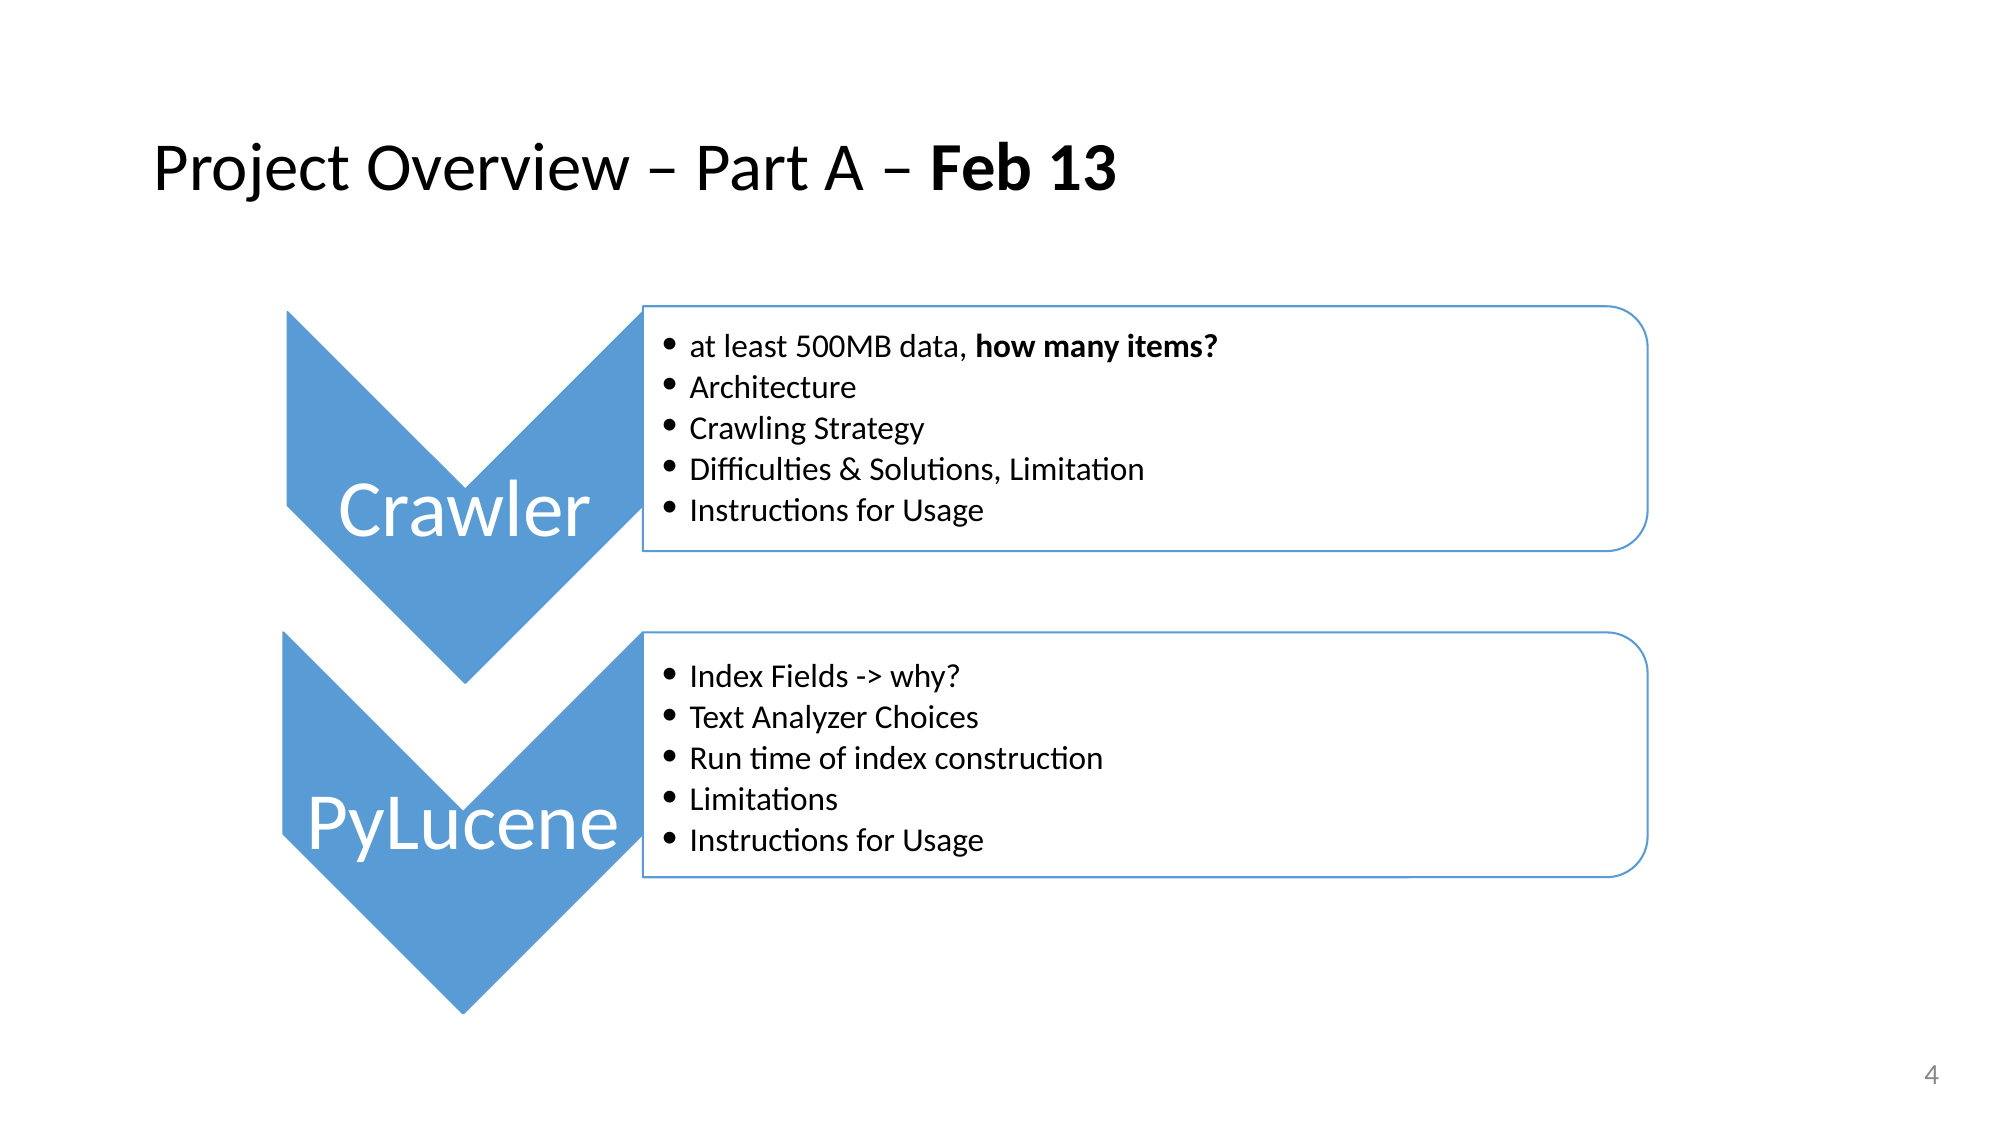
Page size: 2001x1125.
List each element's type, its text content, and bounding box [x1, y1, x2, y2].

title Project Overview – Part A – Feb 13 [138, 60, 1864, 278]
slide_number ‹#› [1504, 1042, 1955, 1103]
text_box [283, 305, 1648, 1014]
